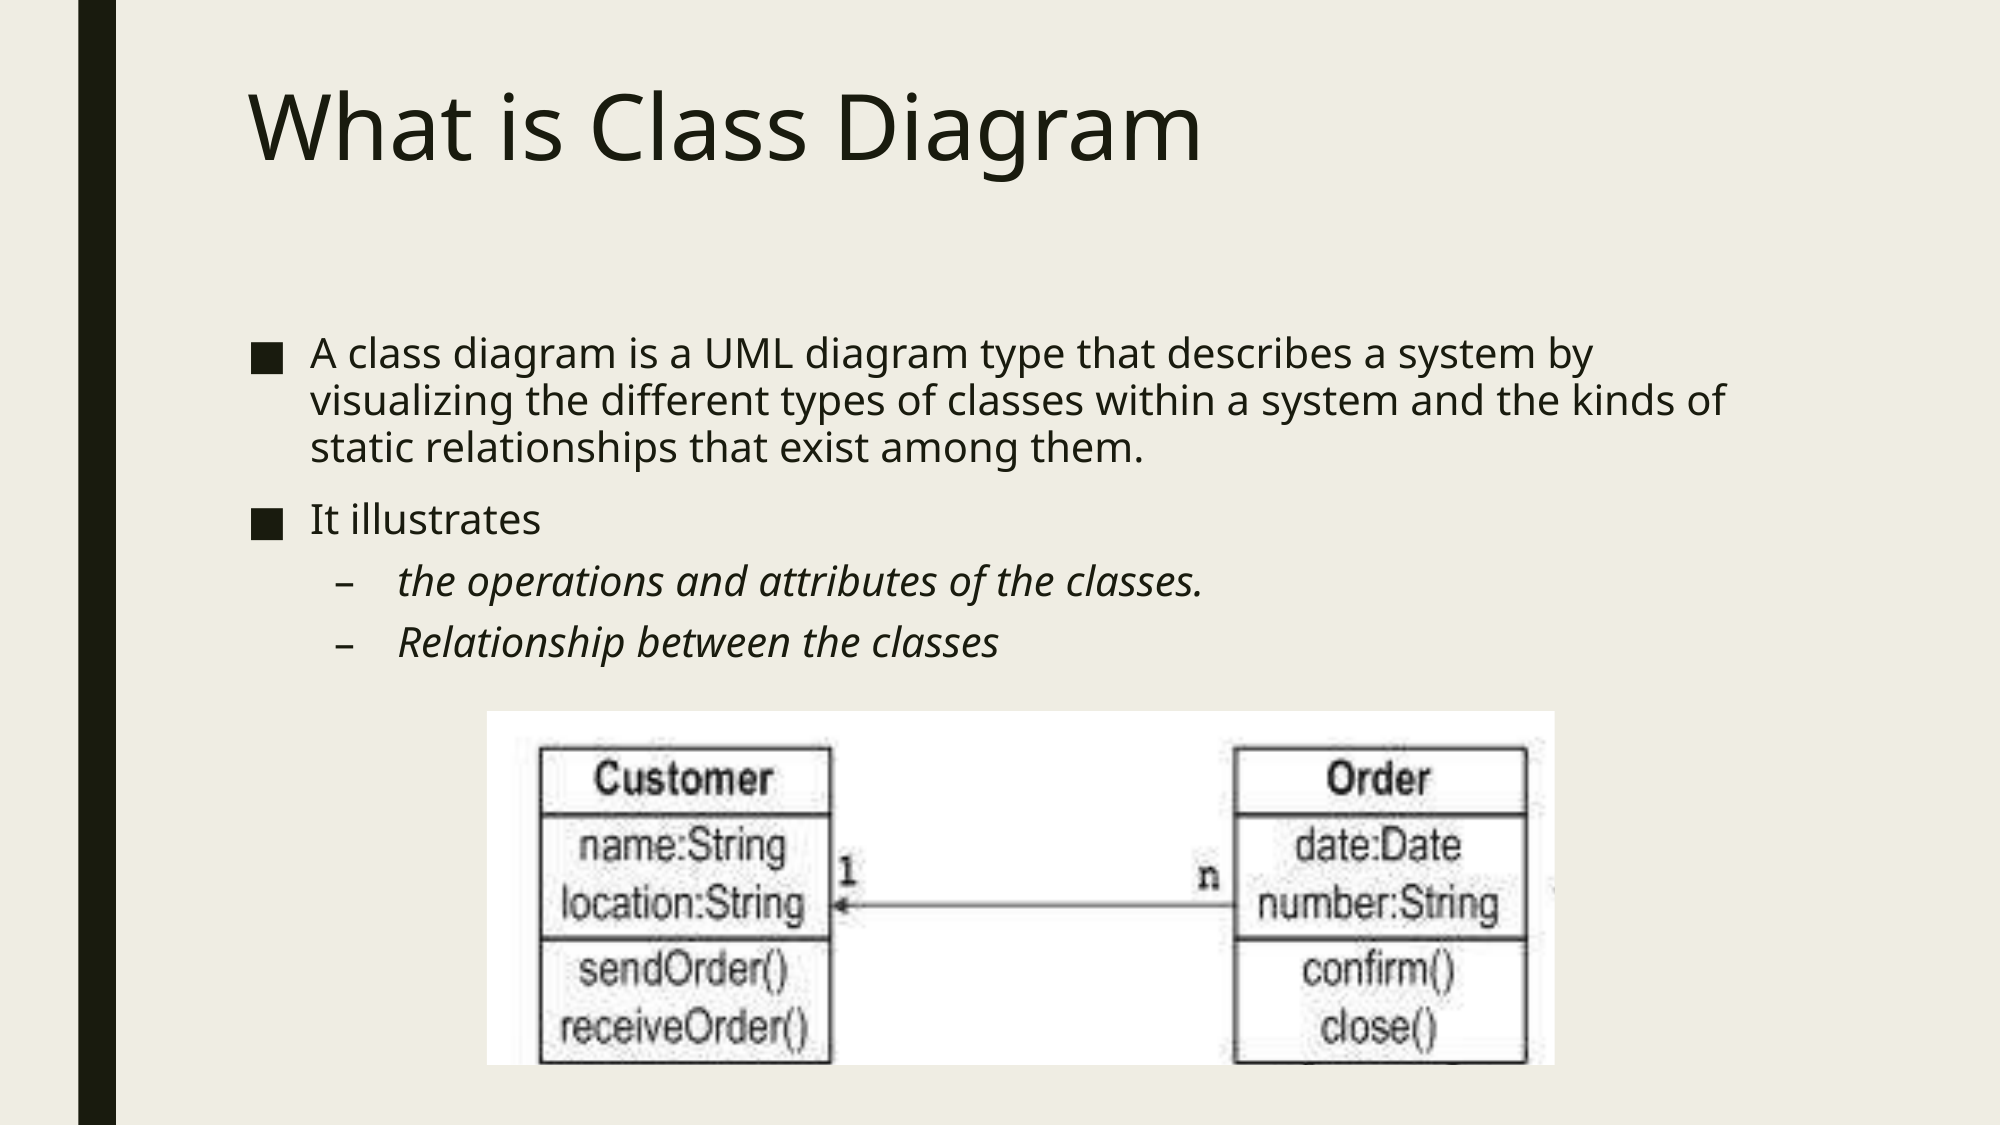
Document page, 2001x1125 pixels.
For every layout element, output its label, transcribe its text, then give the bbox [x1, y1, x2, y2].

title What is Class Diagram [232, 75, 1583, 225]
picture [486, 711, 1555, 1065]
list A class diagram is a UML diagram type that describes a system by visualizing the different types of classes within a system and the kinds of static relationships that exist among them. It illustrates the operations and attributes of the classes. Relationship between the classes [232, 323, 1810, 934]
